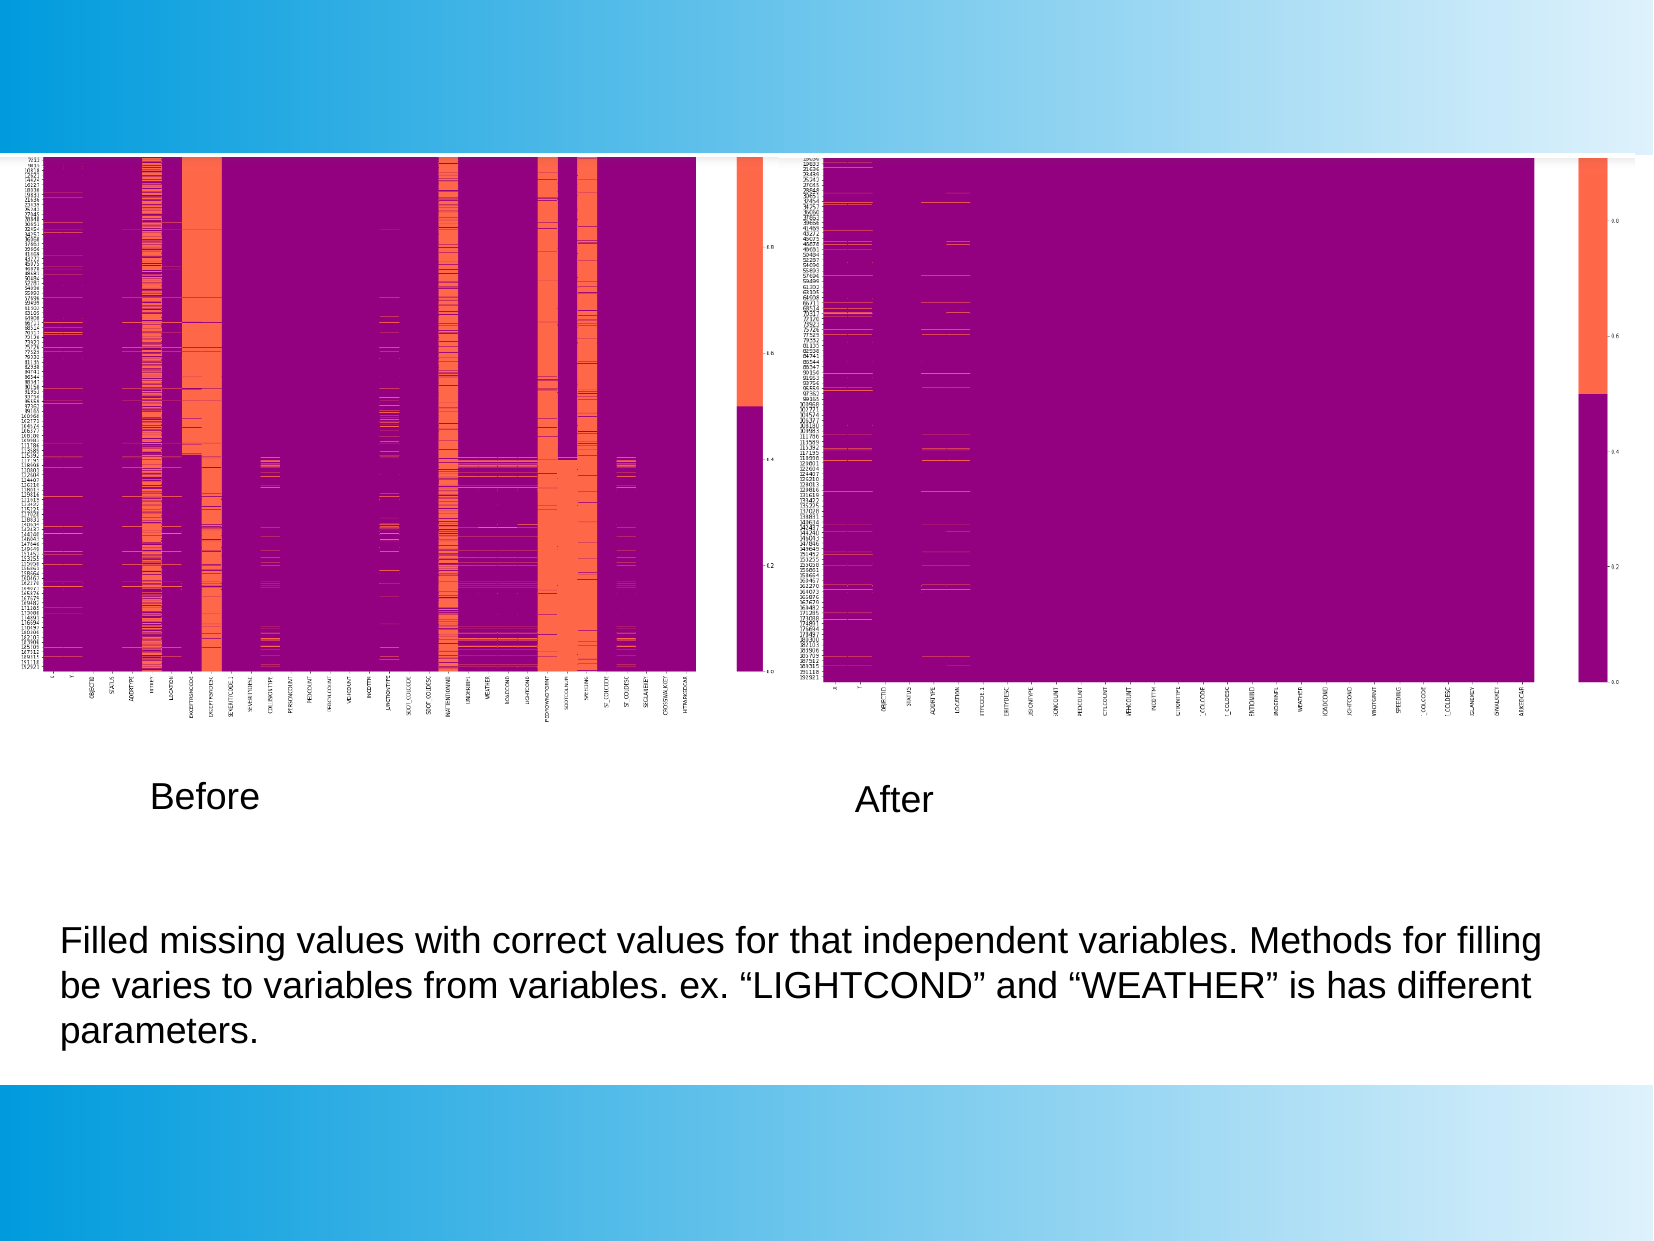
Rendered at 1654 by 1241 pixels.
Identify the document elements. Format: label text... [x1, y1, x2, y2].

text_box [82, 49, 1571, 152]
text_box Before [134, 764, 645, 822]
text_box After [839, 768, 1350, 825]
picture [0, 153, 1636, 736]
text_box Filled missing values with correct values for that independent variables. Methods for filling be varies to variables from variables. ex. “LIGHTCOND” and “WEATHER” is has different parameters. [44, 909, 1605, 1050]
